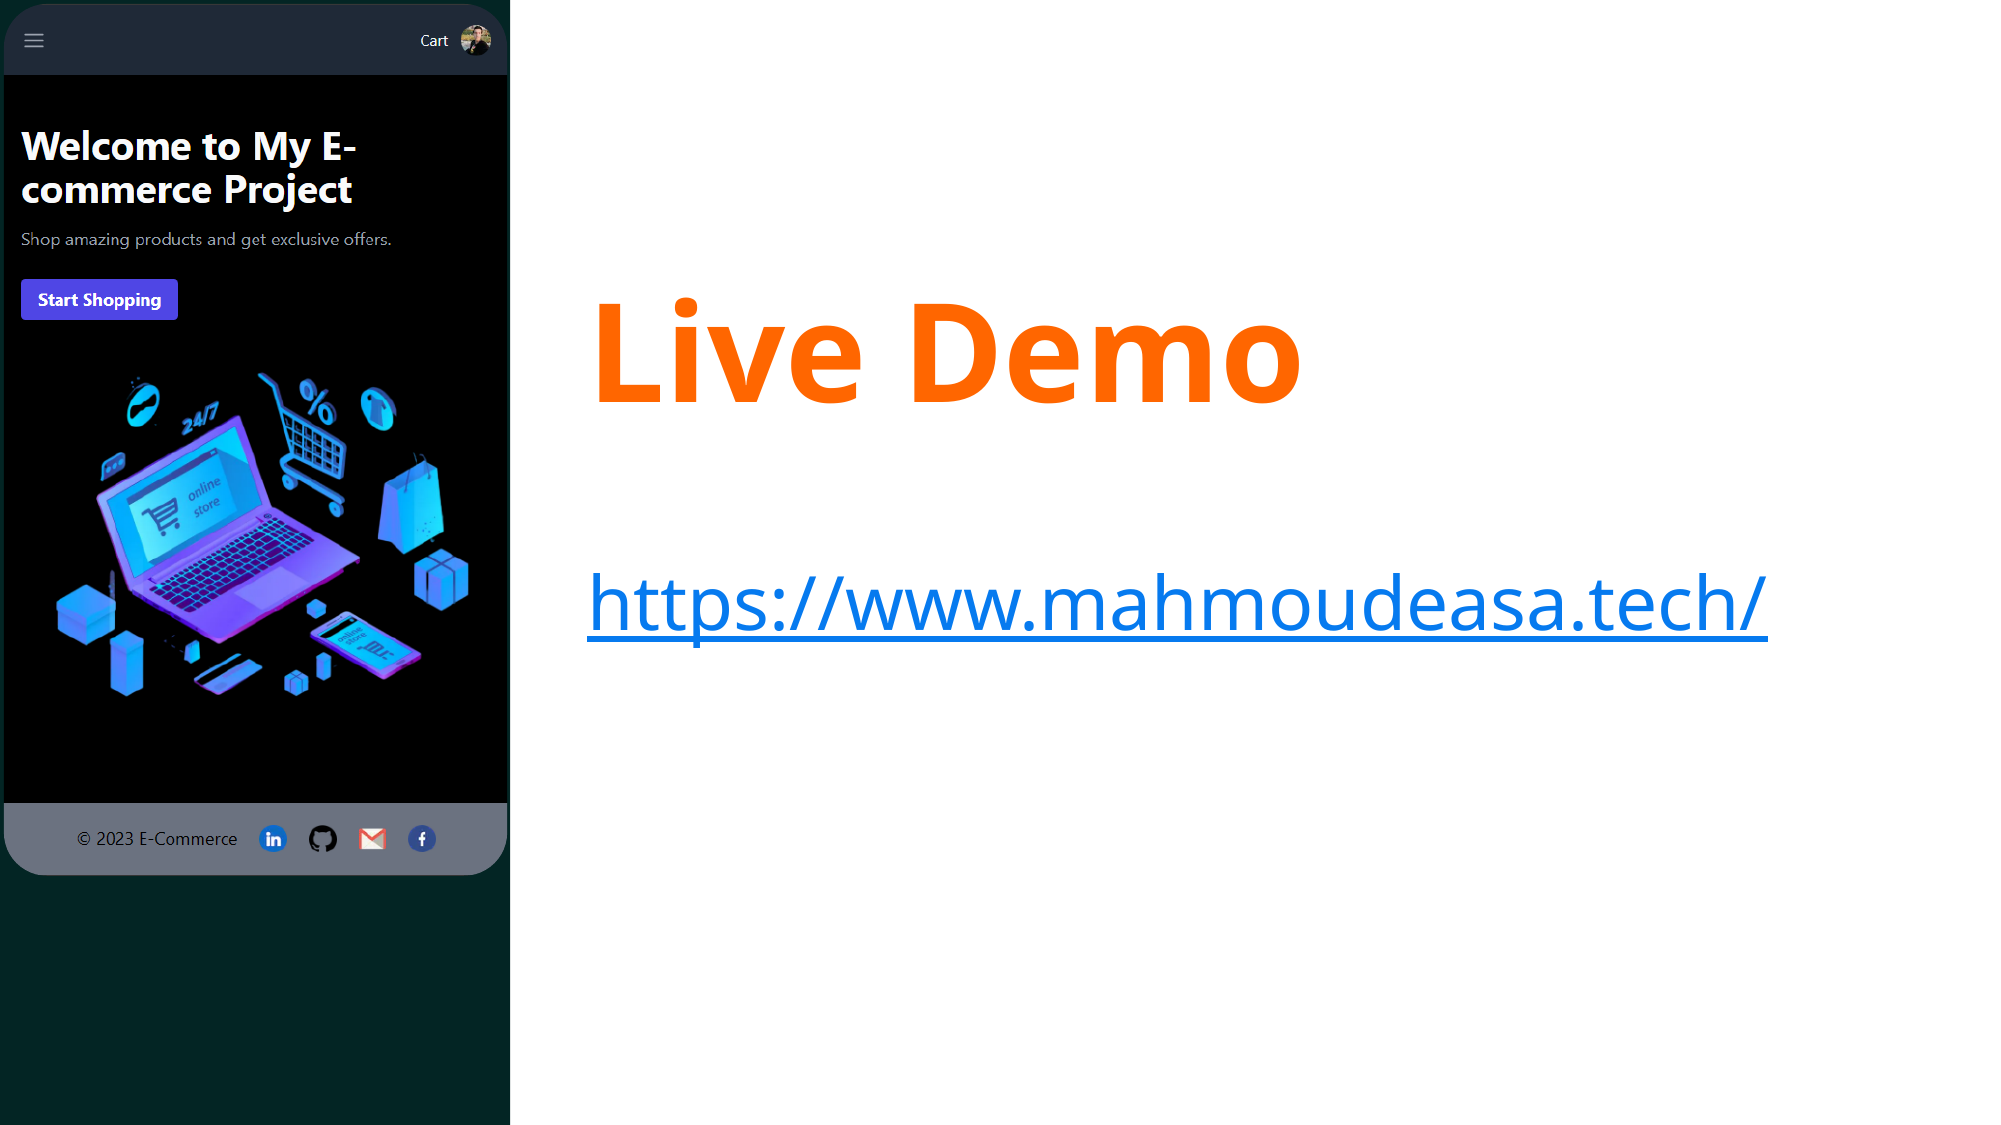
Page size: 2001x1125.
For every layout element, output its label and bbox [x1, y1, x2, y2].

picture [3, 3, 508, 876]
text_box [572, 258, 1885, 767]
text_box [0, 0, 511, 1125]
